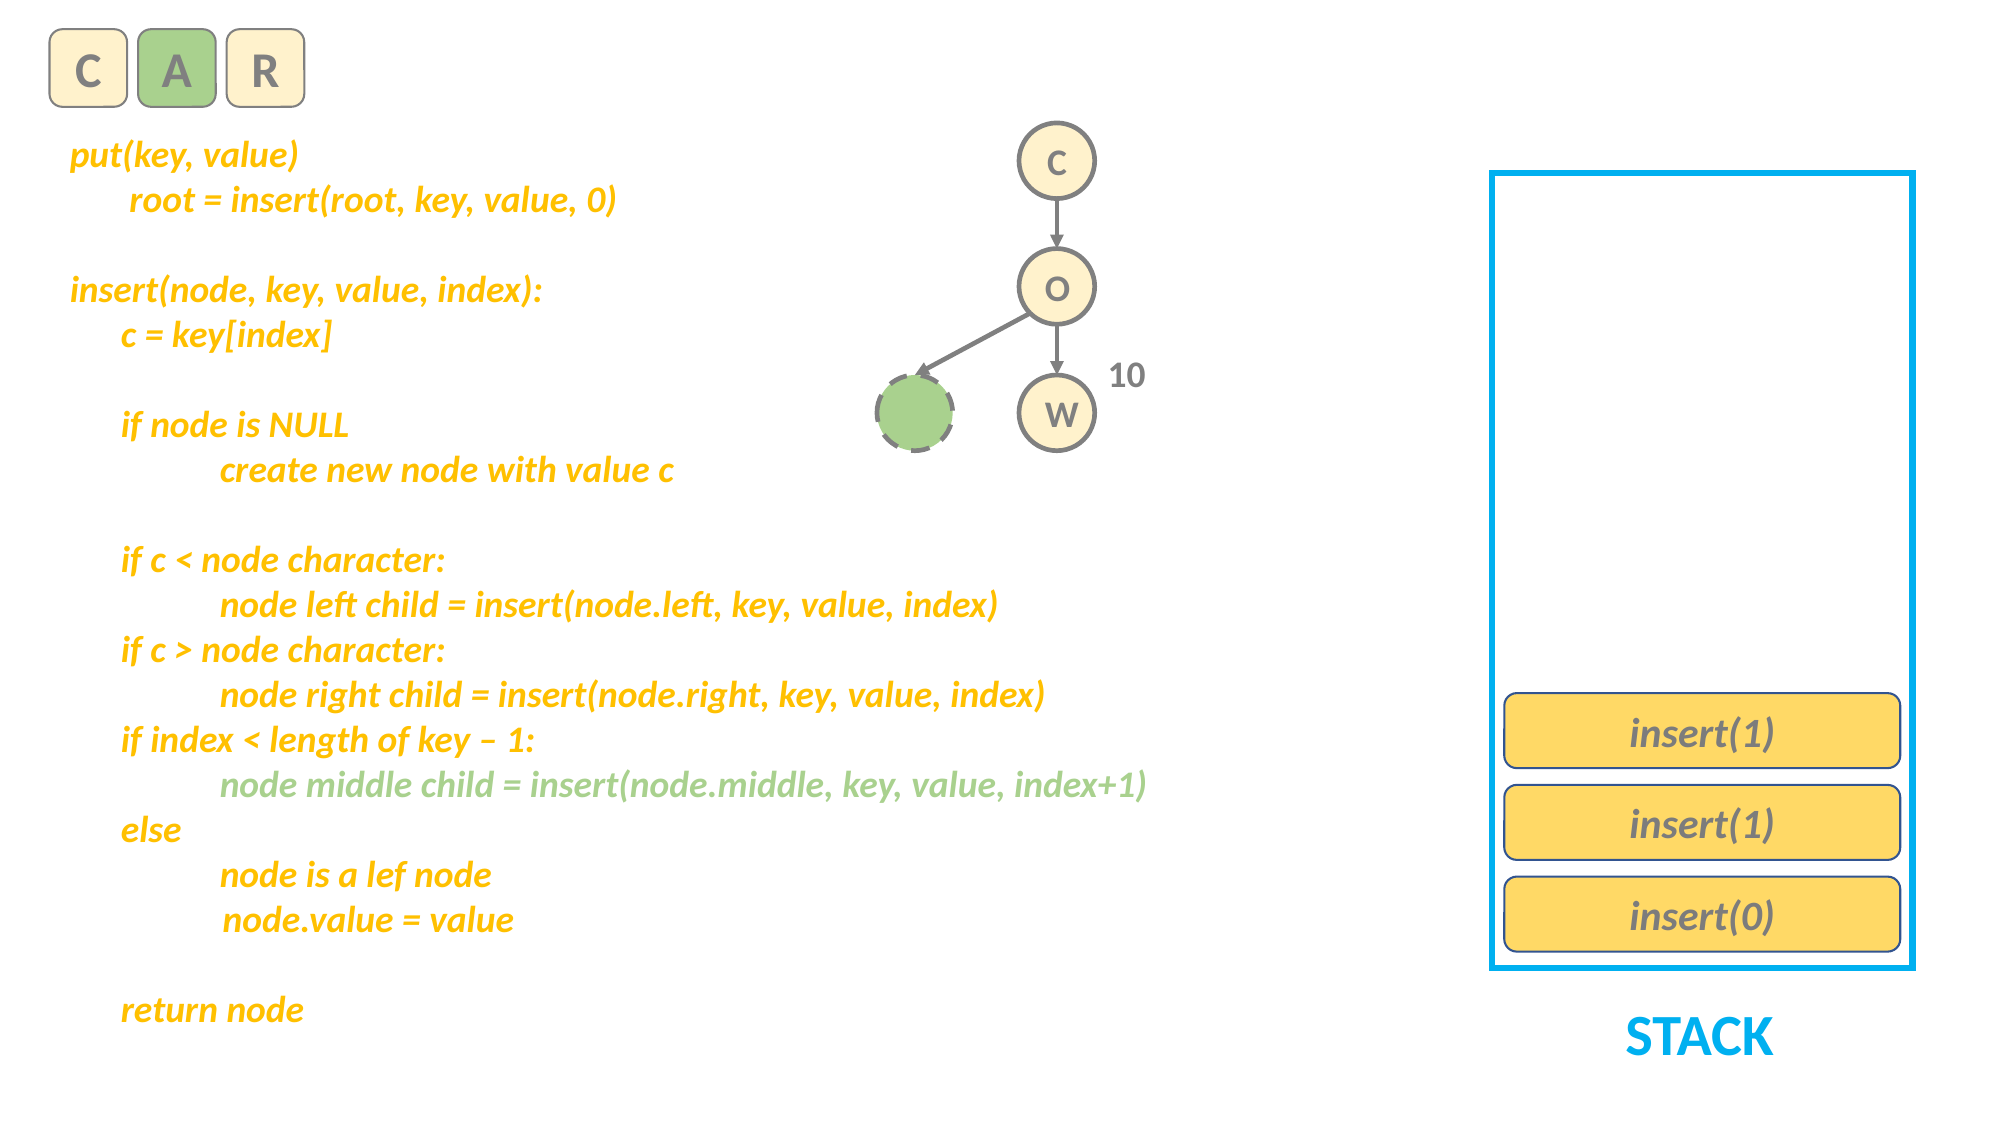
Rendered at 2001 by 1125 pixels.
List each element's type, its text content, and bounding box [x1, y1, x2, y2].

text_box put(key, value) root = insert(root, key, value, 0) insert(node, key, value, index): c = key[index] if node is NULL create new node with value c if c < node character: node left child = insert(node.left, key, value, index) if c > node character: node right child = insert(node.right, key, value, index) if index < length of key – 1: node middle child = insert(node.middle, key, value, index+1) else node is a lef node node.value = value return node [54, 122, 1164, 1083]
text_box insert(1) [1503, 783, 1902, 861]
text_box [875, 374, 954, 452]
text_box STACK [1610, 989, 1794, 1074]
text_box O [1017, 247, 1096, 326]
text_box [1491, 172, 1913, 969]
text_box A [137, 28, 217, 108]
text_box 10 [1092, 343, 1161, 403]
text_box insert(1) [1503, 692, 1902, 770]
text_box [914, 313, 1031, 375]
text_box C [1017, 121, 1096, 200]
text_box C [48, 28, 129, 108]
text_box W [1017, 374, 1096, 452]
text_box R [225, 28, 306, 108]
text_box insert(0) [1503, 875, 1902, 953]
